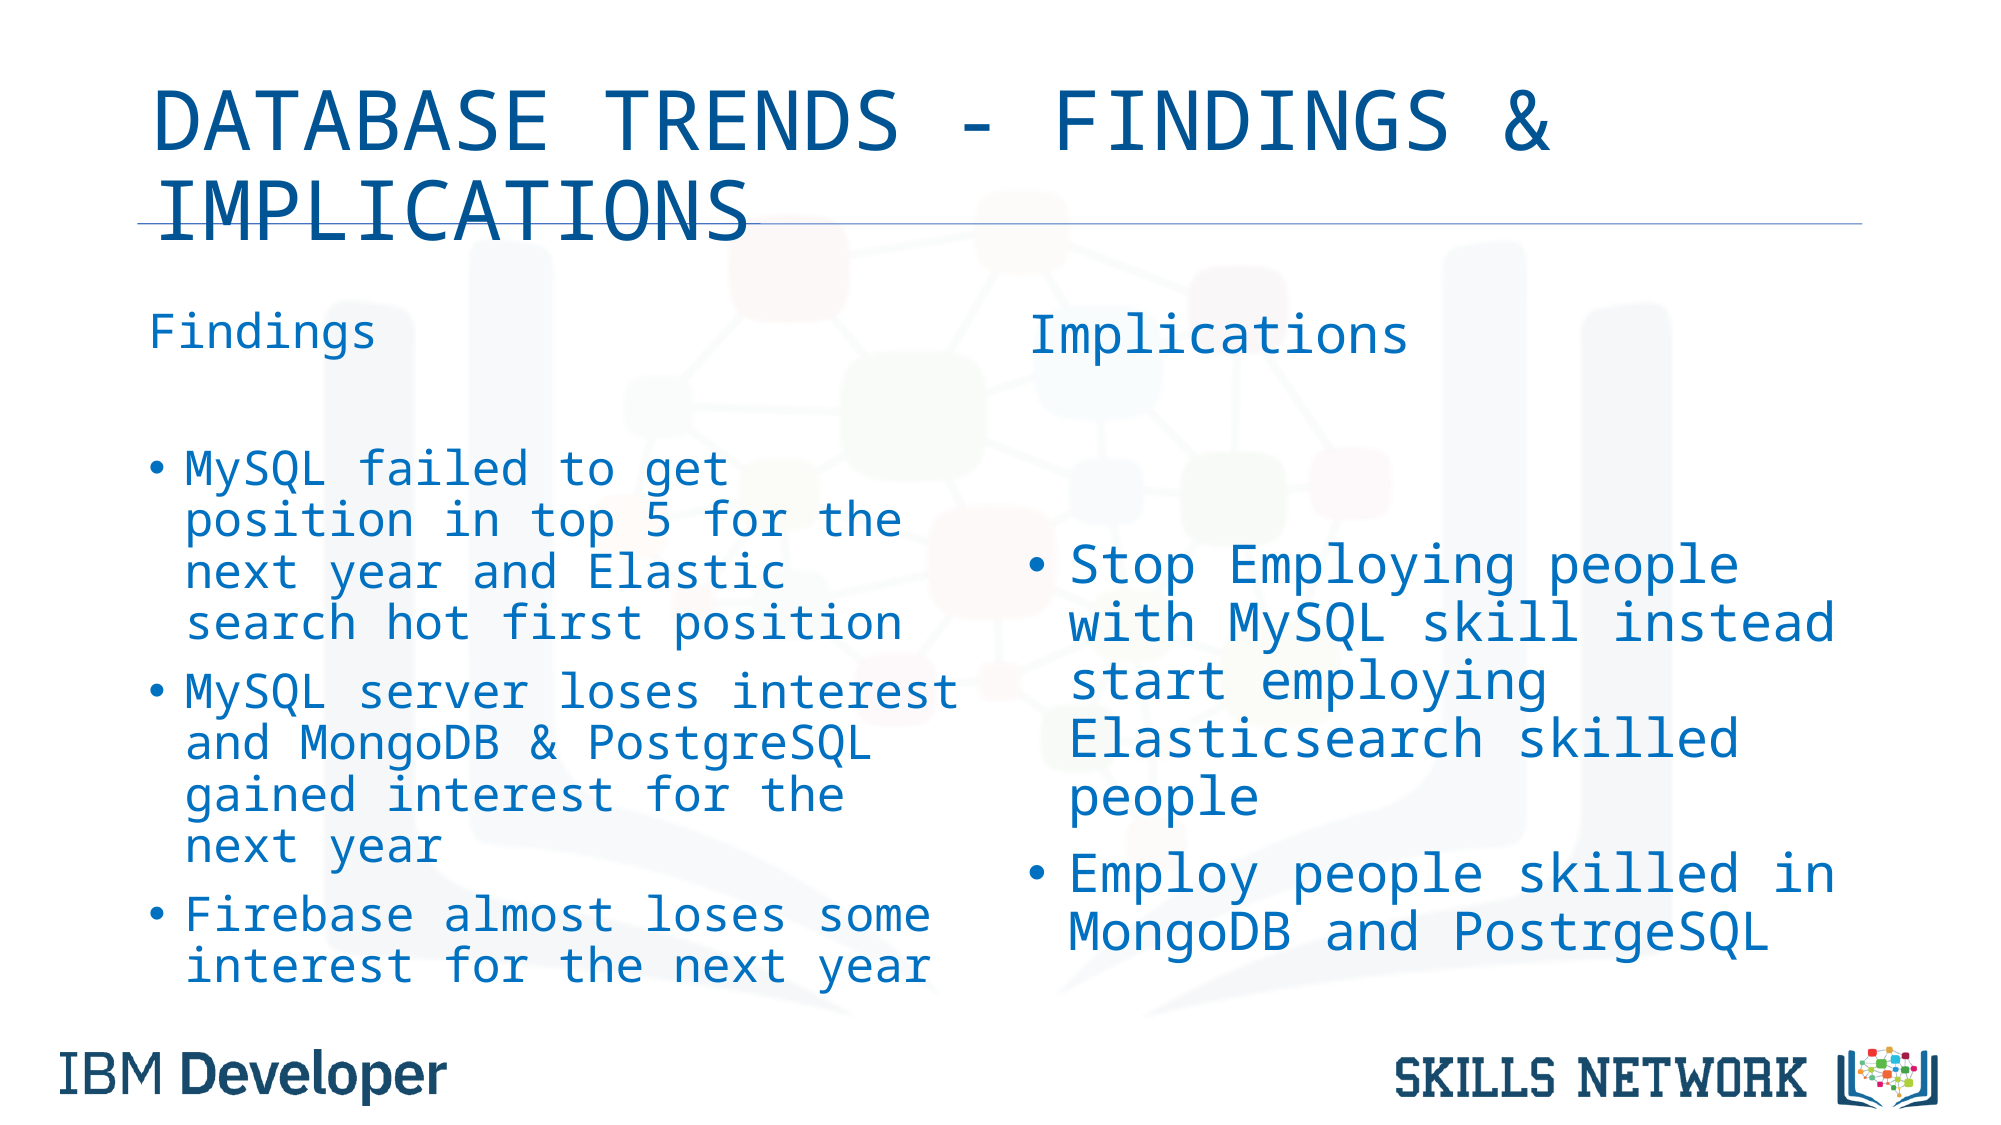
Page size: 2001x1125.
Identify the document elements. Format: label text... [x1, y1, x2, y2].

title DATABASE TRENDS - FINDINGS & IMPLICATIONS [137, 59, 1863, 278]
picture [55, 1045, 459, 1108]
list Implications Stop Employing people with MySQL skill instead start employing Elasticsearch skilled people Employ people skilled in MongoDB and PostrgeSQL [1012, 299, 1863, 1014]
picture [1390, 1045, 1945, 1111]
list Findings MySQL failed to get position in top 5 for the next year and Elastic search hot first position MySQL server loses interest and MongoDB & PostgreSQL gained interest for the next year Firebase almost loses some interest for the next year [133, 299, 984, 1014]
